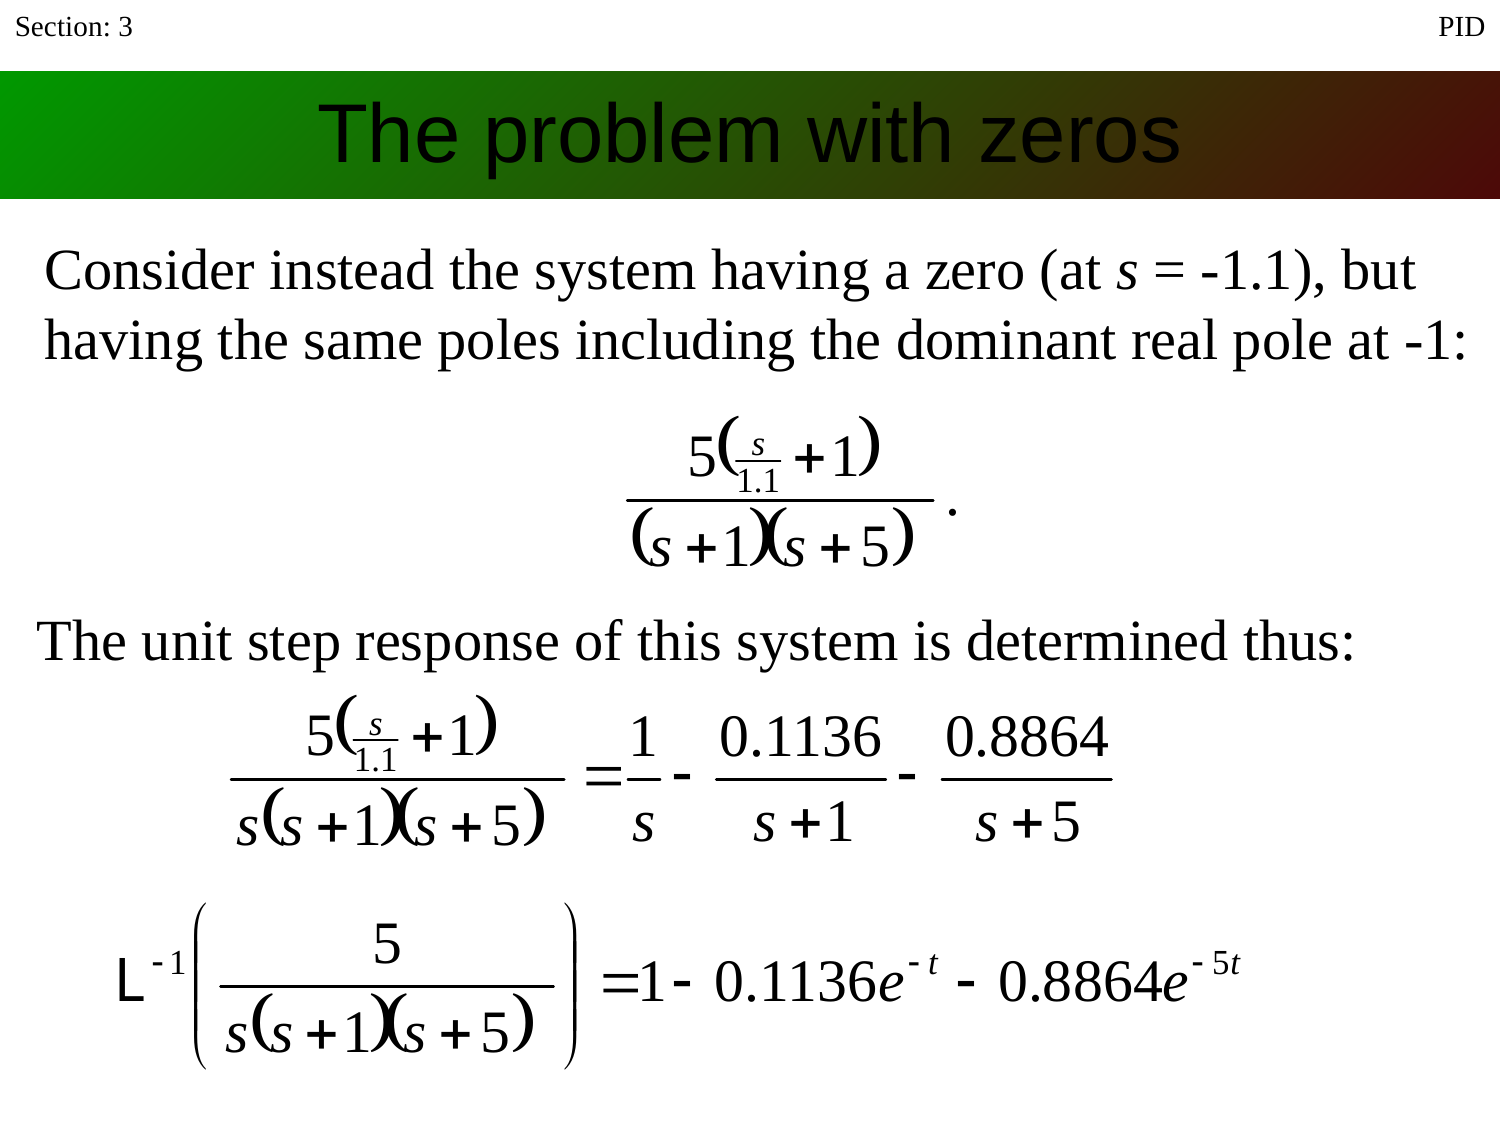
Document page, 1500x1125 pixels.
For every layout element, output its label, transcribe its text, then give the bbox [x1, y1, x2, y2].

text_box [0, 71, 1500, 199]
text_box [616, 414, 967, 592]
text_box The problem with zeros [112, 71, 1388, 188]
text_box Section: 3 [0, 0, 266, 50]
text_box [104, 890, 1256, 1082]
text_box Consider instead the system having a zero (at s = -1.1), but having the same poles including the dominant real pole at -1: [29, 223, 1486, 379]
text_box The unit step response of this system is determined thus: [22, 594, 1478, 680]
text_box PID [1143, 0, 1500, 50]
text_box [220, 693, 1123, 871]
